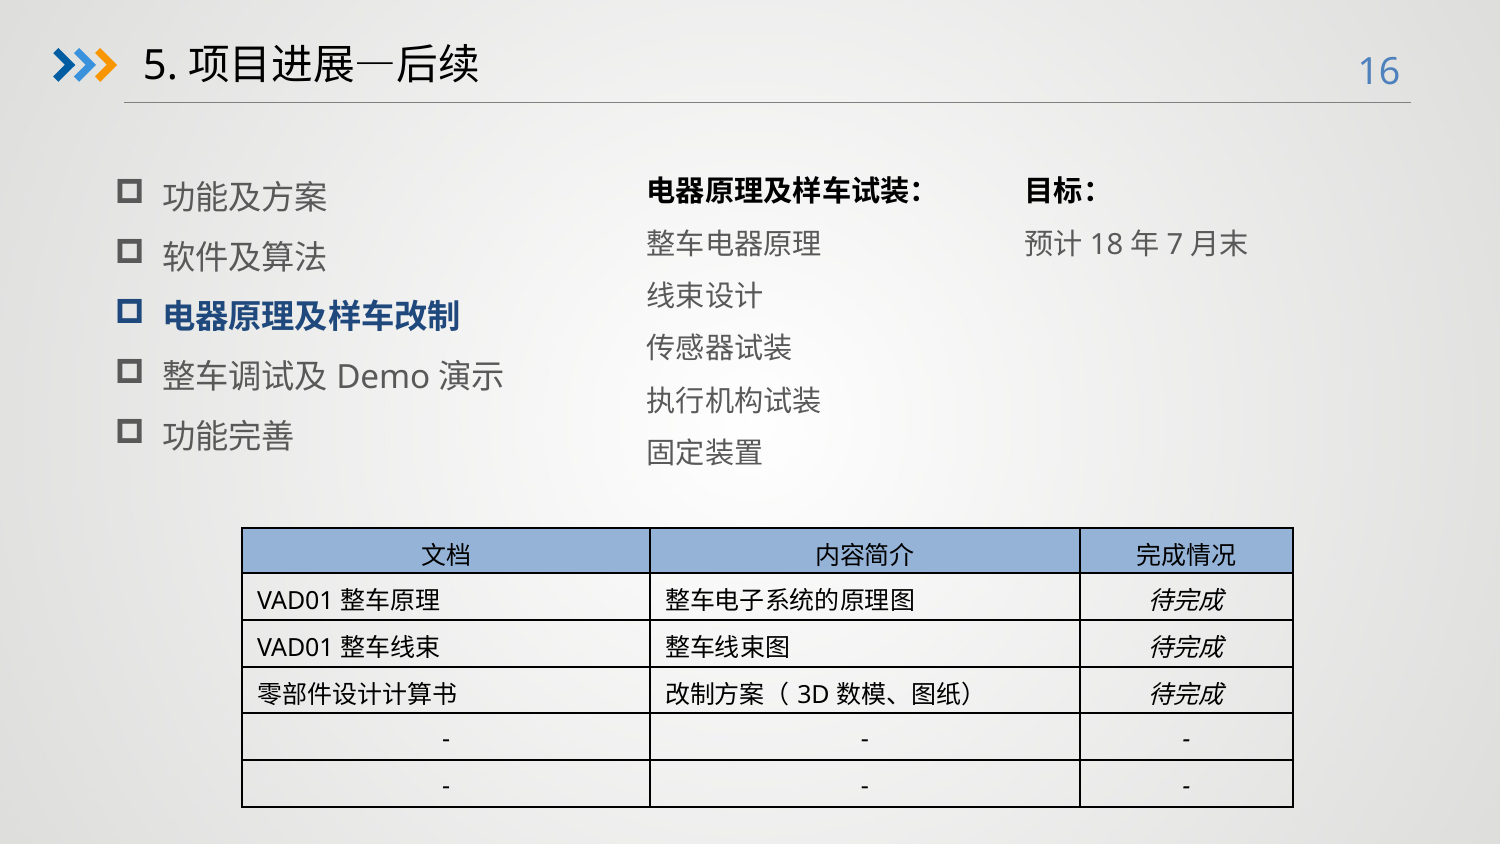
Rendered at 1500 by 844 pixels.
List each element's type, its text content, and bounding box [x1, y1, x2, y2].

table_cell - [243, 761, 649, 806]
table_header 内容简介 [651, 529, 1079, 572]
table_cell 待完成 [1081, 621, 1292, 666]
table_cell 整车电子系统的原理图 [651, 574, 1079, 619]
text_box 5.项目进展—后续 [131, 32, 492, 94]
text_box 电器原理及样车试装： 整车电器原理 线束设计 传感器试装 执行机构试装 固定装置 [631, 147, 987, 477]
table_cell 零部件设计计算书 [243, 668, 649, 712]
table_cell - [651, 761, 1079, 806]
table_header 文档 [243, 529, 649, 572]
table_cell 待完成 [1081, 668, 1292, 712]
table_cell 整车线束图 [651, 621, 1079, 666]
table_cell VAD01整车线束 [243, 621, 649, 666]
text_box 功能及方案 软件及算法 电器原理及样车改制 整车调试及Demo演示 功能完善 [100, 148, 538, 463]
table_cell - [1081, 761, 1292, 806]
table_cell - [651, 714, 1079, 759]
table_cell - [243, 714, 649, 759]
table_header 完成情况 [1081, 529, 1292, 572]
table_cell - [1081, 714, 1292, 759]
text_box 目标： 预计18年7月末 [1009, 147, 1365, 268]
table_cell 改制方案（3D数模、图纸） [651, 668, 1079, 712]
picture [0, 0, 1500, 844]
table_cell VAD01整车原理 [243, 574, 649, 619]
table_cell 待完成 [1081, 574, 1292, 619]
